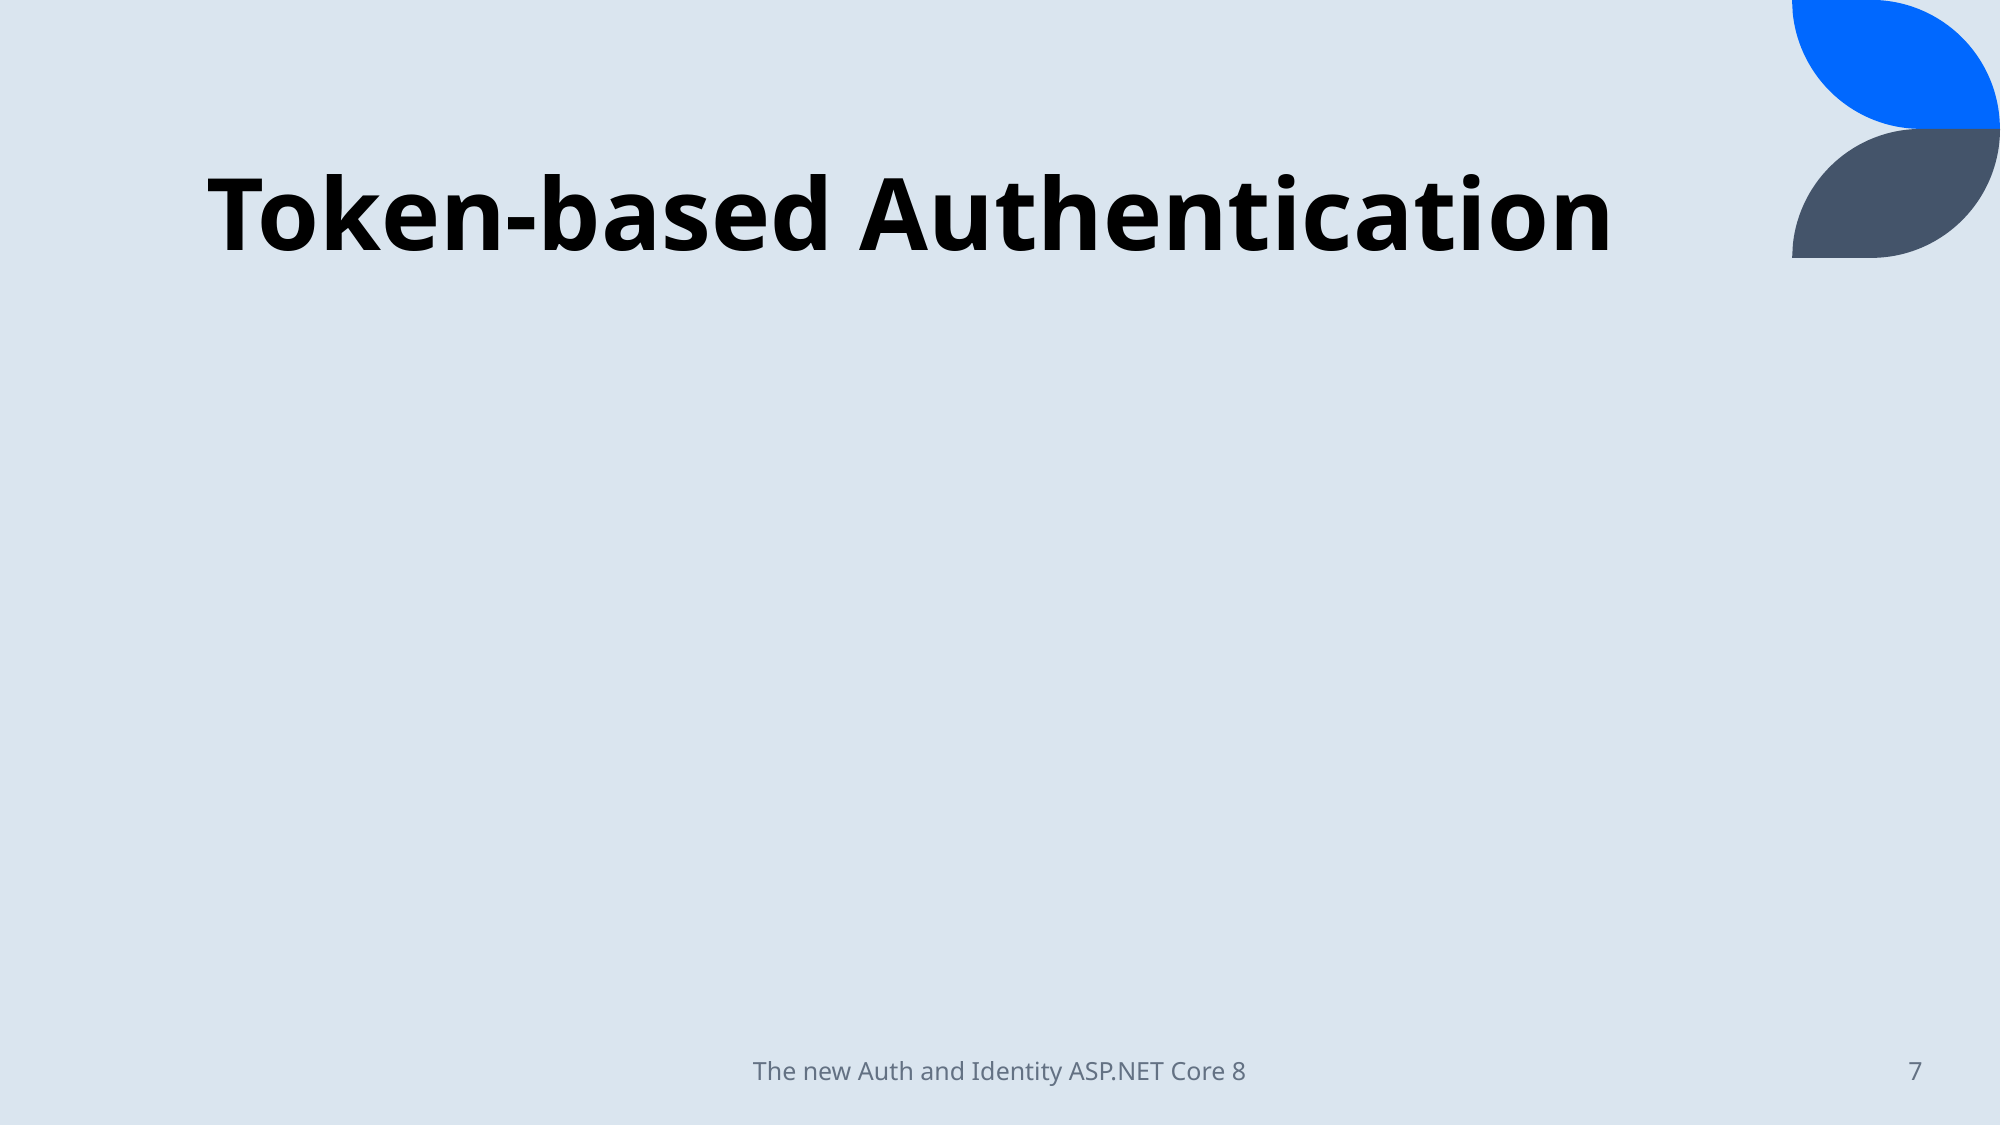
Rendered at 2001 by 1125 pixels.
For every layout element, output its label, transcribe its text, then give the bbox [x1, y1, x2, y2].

footer The new Auth and Identity ASP.NET Core 8 [662, 1042, 1338, 1103]
slide_number 7 [1665, 1042, 1938, 1103]
title Token-based Authentication [191, 62, 1796, 280]
